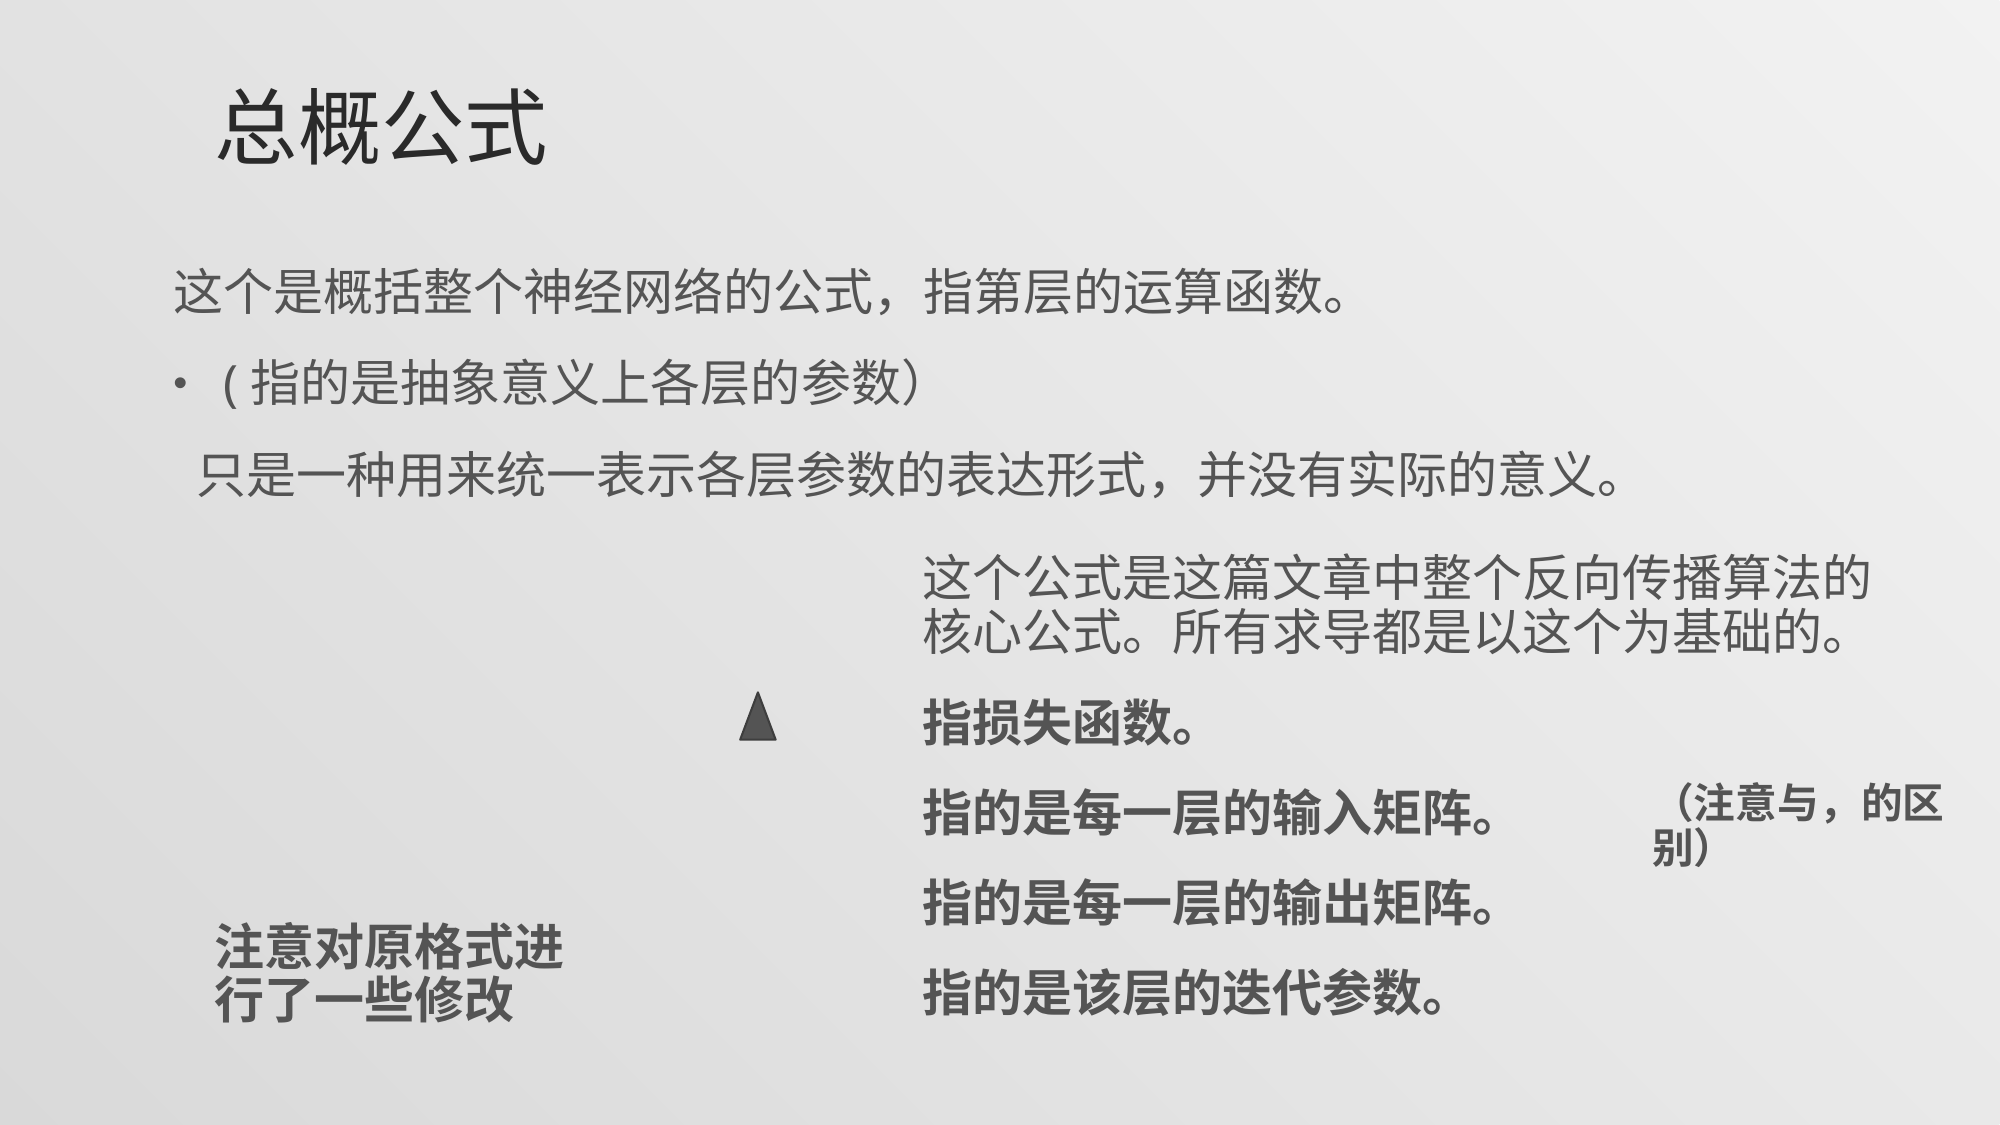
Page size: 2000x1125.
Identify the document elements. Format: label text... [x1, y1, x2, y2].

title 总概公式 [199, 45, 1800, 185]
text_box [739, 691, 777, 741]
text_box 注意对原格式进行了一些修改 [199, 914, 602, 1038]
